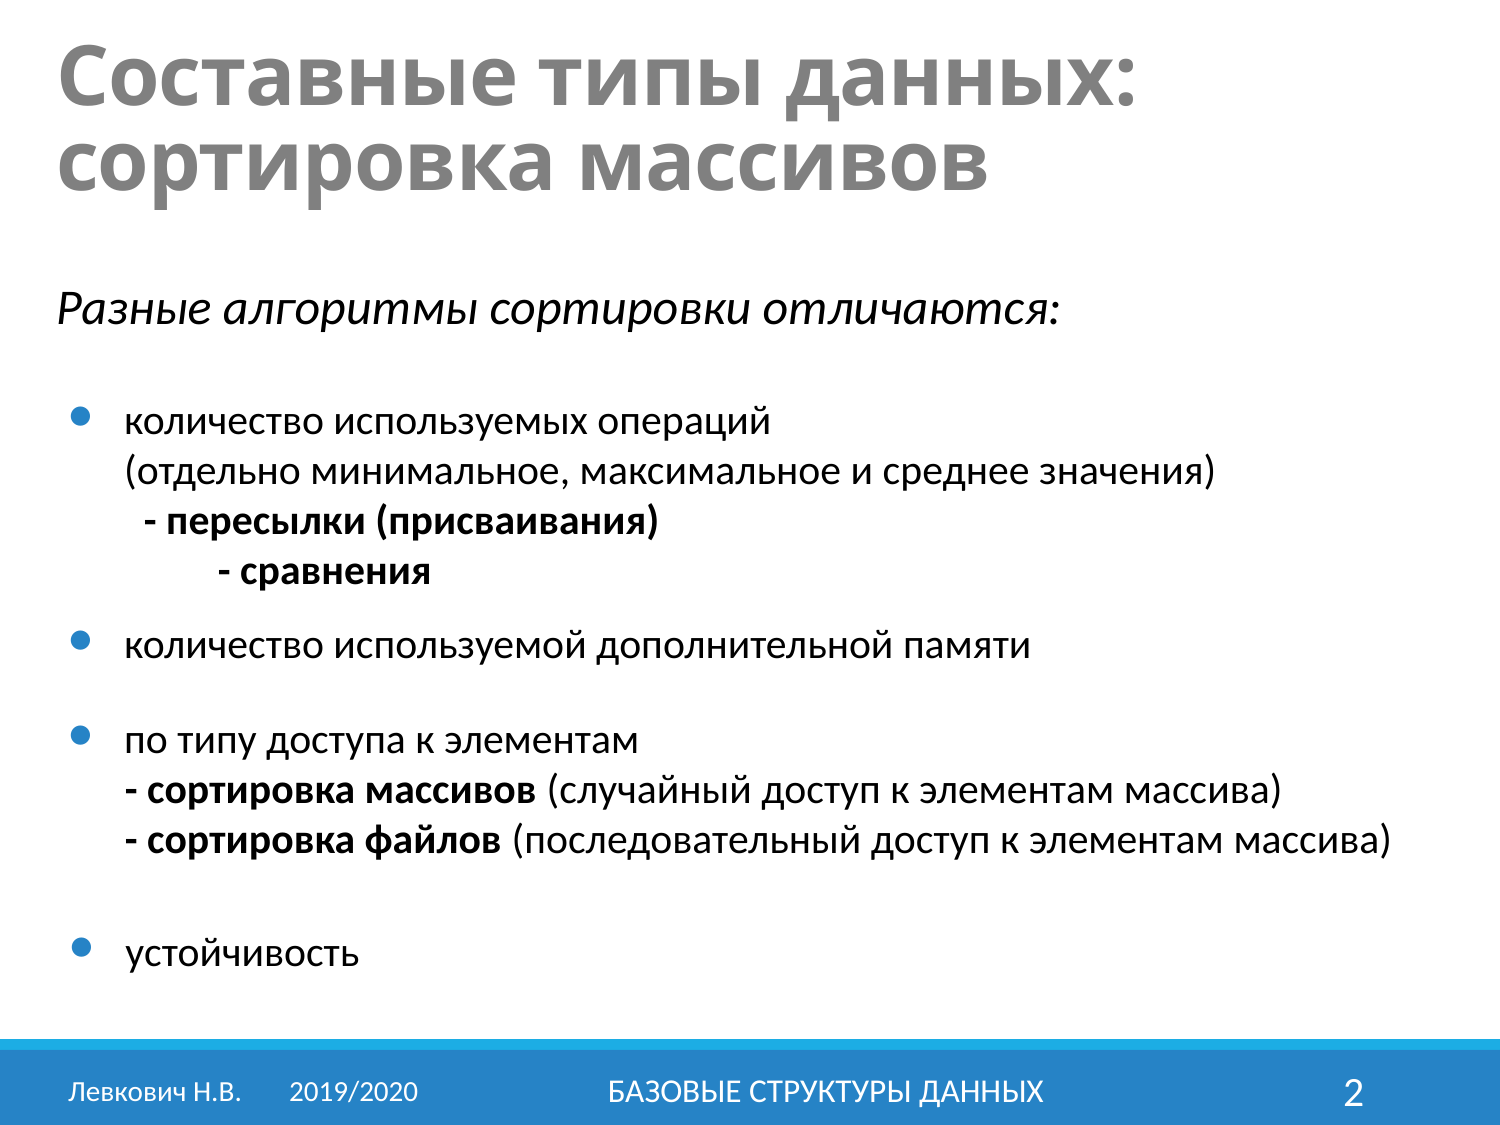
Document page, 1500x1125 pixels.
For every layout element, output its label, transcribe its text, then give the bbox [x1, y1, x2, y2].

text_box количество используемой дополнительной памяти [53, 609, 1400, 675]
text_box по типу доступа к элементам - сортировка массивов (случайный доступ к элементам массива) - сортировка файлов (последовательный доступ к элементам массива) [53, 704, 1447, 869]
text_box количество используемых операций (отдельно минимальное, максимальное и среднее значения) - пересылки (присваивания) - сравнения [53, 385, 1436, 601]
slide_number Левкович Н.В. 2019/2020 [47, 1059, 440, 1120]
slide_number 2 [1218, 1059, 1380, 1120]
footer Базовые структуры данных [453, 1059, 1199, 1120]
text_box Составные типы данных: сортировка массивов [41, 42, 1459, 216]
text_box устойчивость [54, 916, 375, 982]
text_box Разные алгоритмы сортировки отличаются: [41, 267, 1424, 342]
